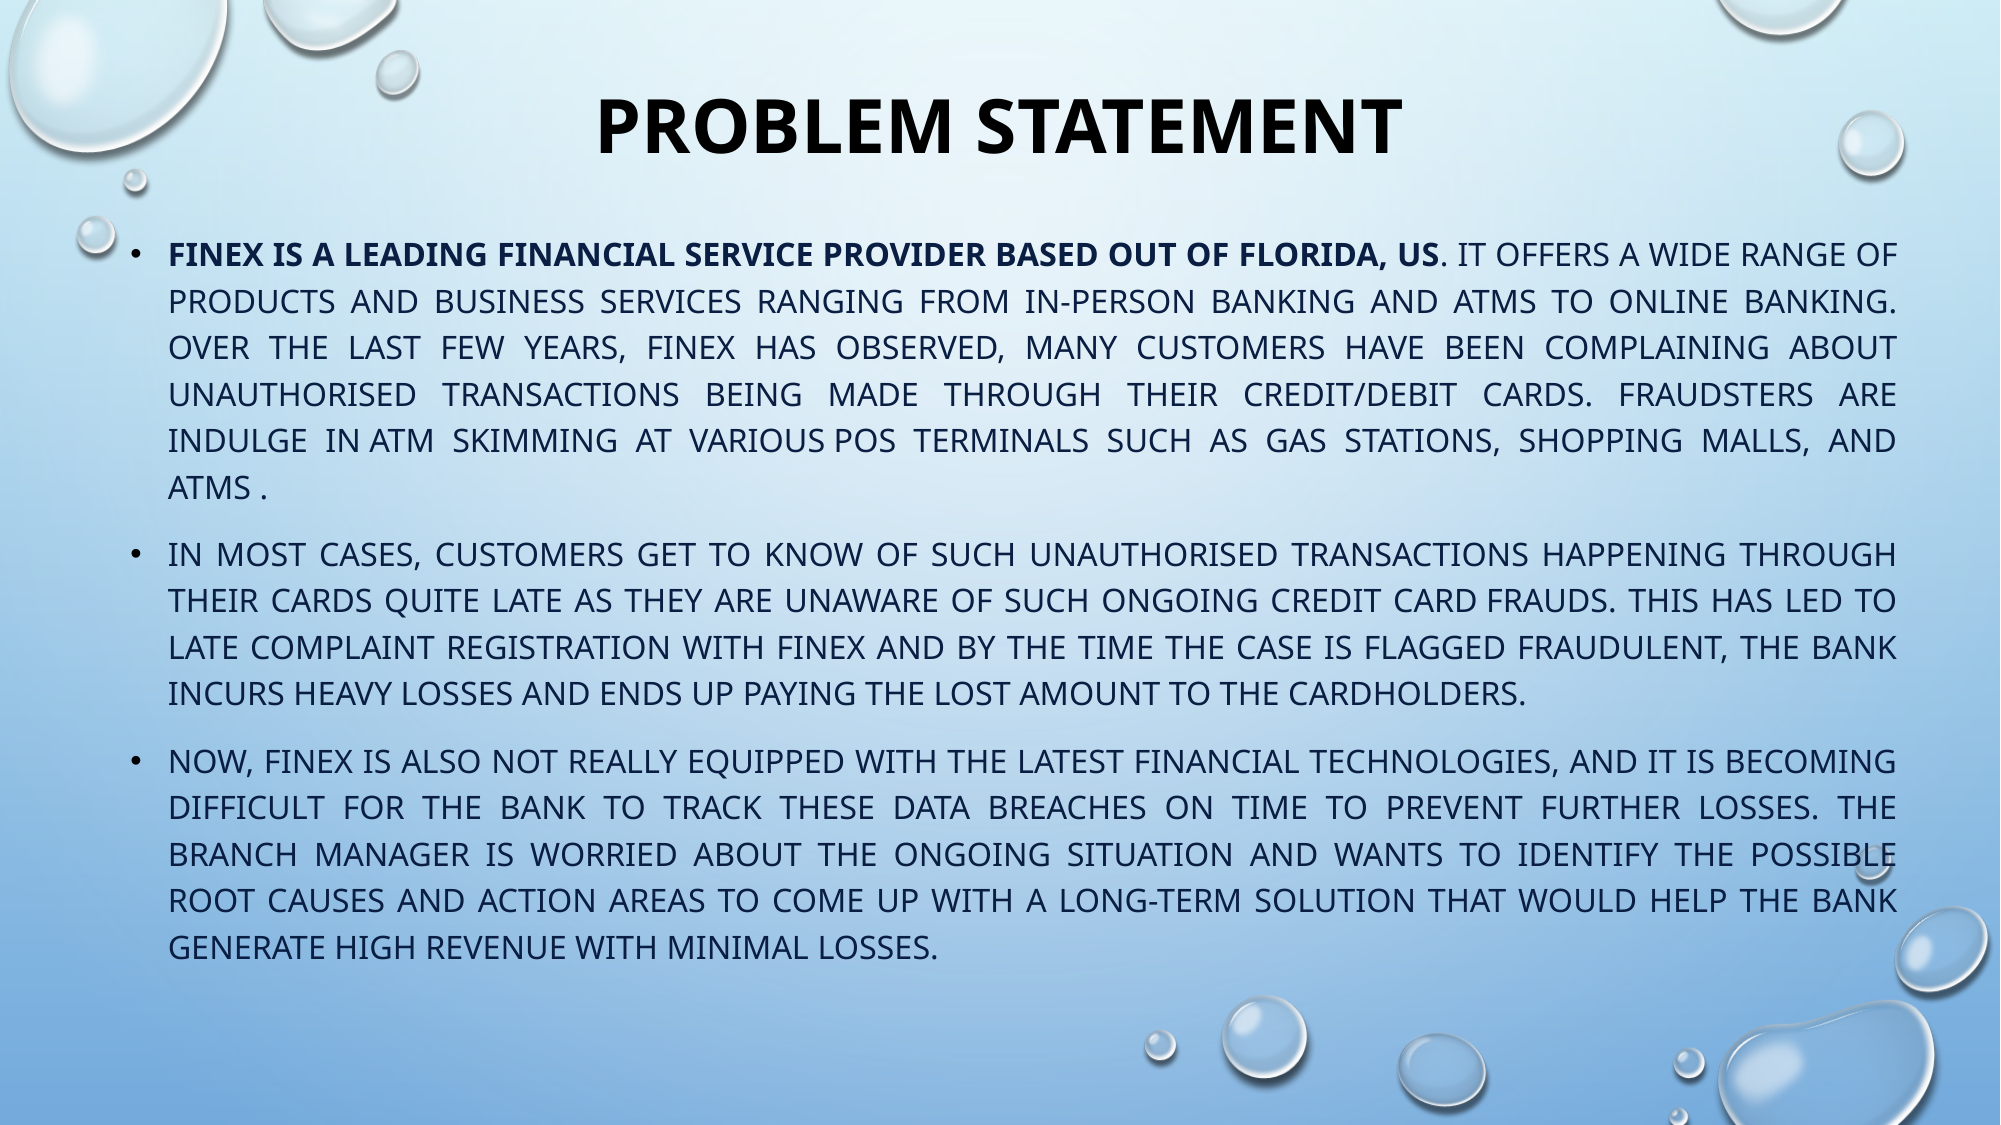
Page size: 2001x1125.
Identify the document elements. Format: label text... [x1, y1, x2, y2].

picture [0, 0, 2000, 1125]
list Finex is a leading financial service provider based out of Florida, US. It offers a wide range of products and business services ranging from in-person banking and ATMs to online banking. Over the last few years, Finex has observed, Many customers have been complaining about unauthorised transactions being made through their credit/debit cards. Fraudsters are indulge in ATM skimming at various POS terminals such as gas stations, shopping malls, and ATMs . In most cases, customers get to know of such unauthorised transactions happening through their cards quite late as they are unaware of such ongoing credit card frauds. This has led to late complaint registration with Finex and by the time the case is flagged fraudulent, the bank incurs heavy losses and ends up paying the lost amount to the cardholders. Now, Finex is also not really equipped with the latest financial technologies, and it is becoming difficult for the bank to track these data breaches on time to prevent further losses. The Branch Manager is worried about the ongoing situation and wants to identify the possible root causes and action areas to come up with a long-term solution that would help the bank generate high revenue with minimal losses. [115, 219, 1914, 1063]
title Problem statement [149, 62, 1851, 197]
